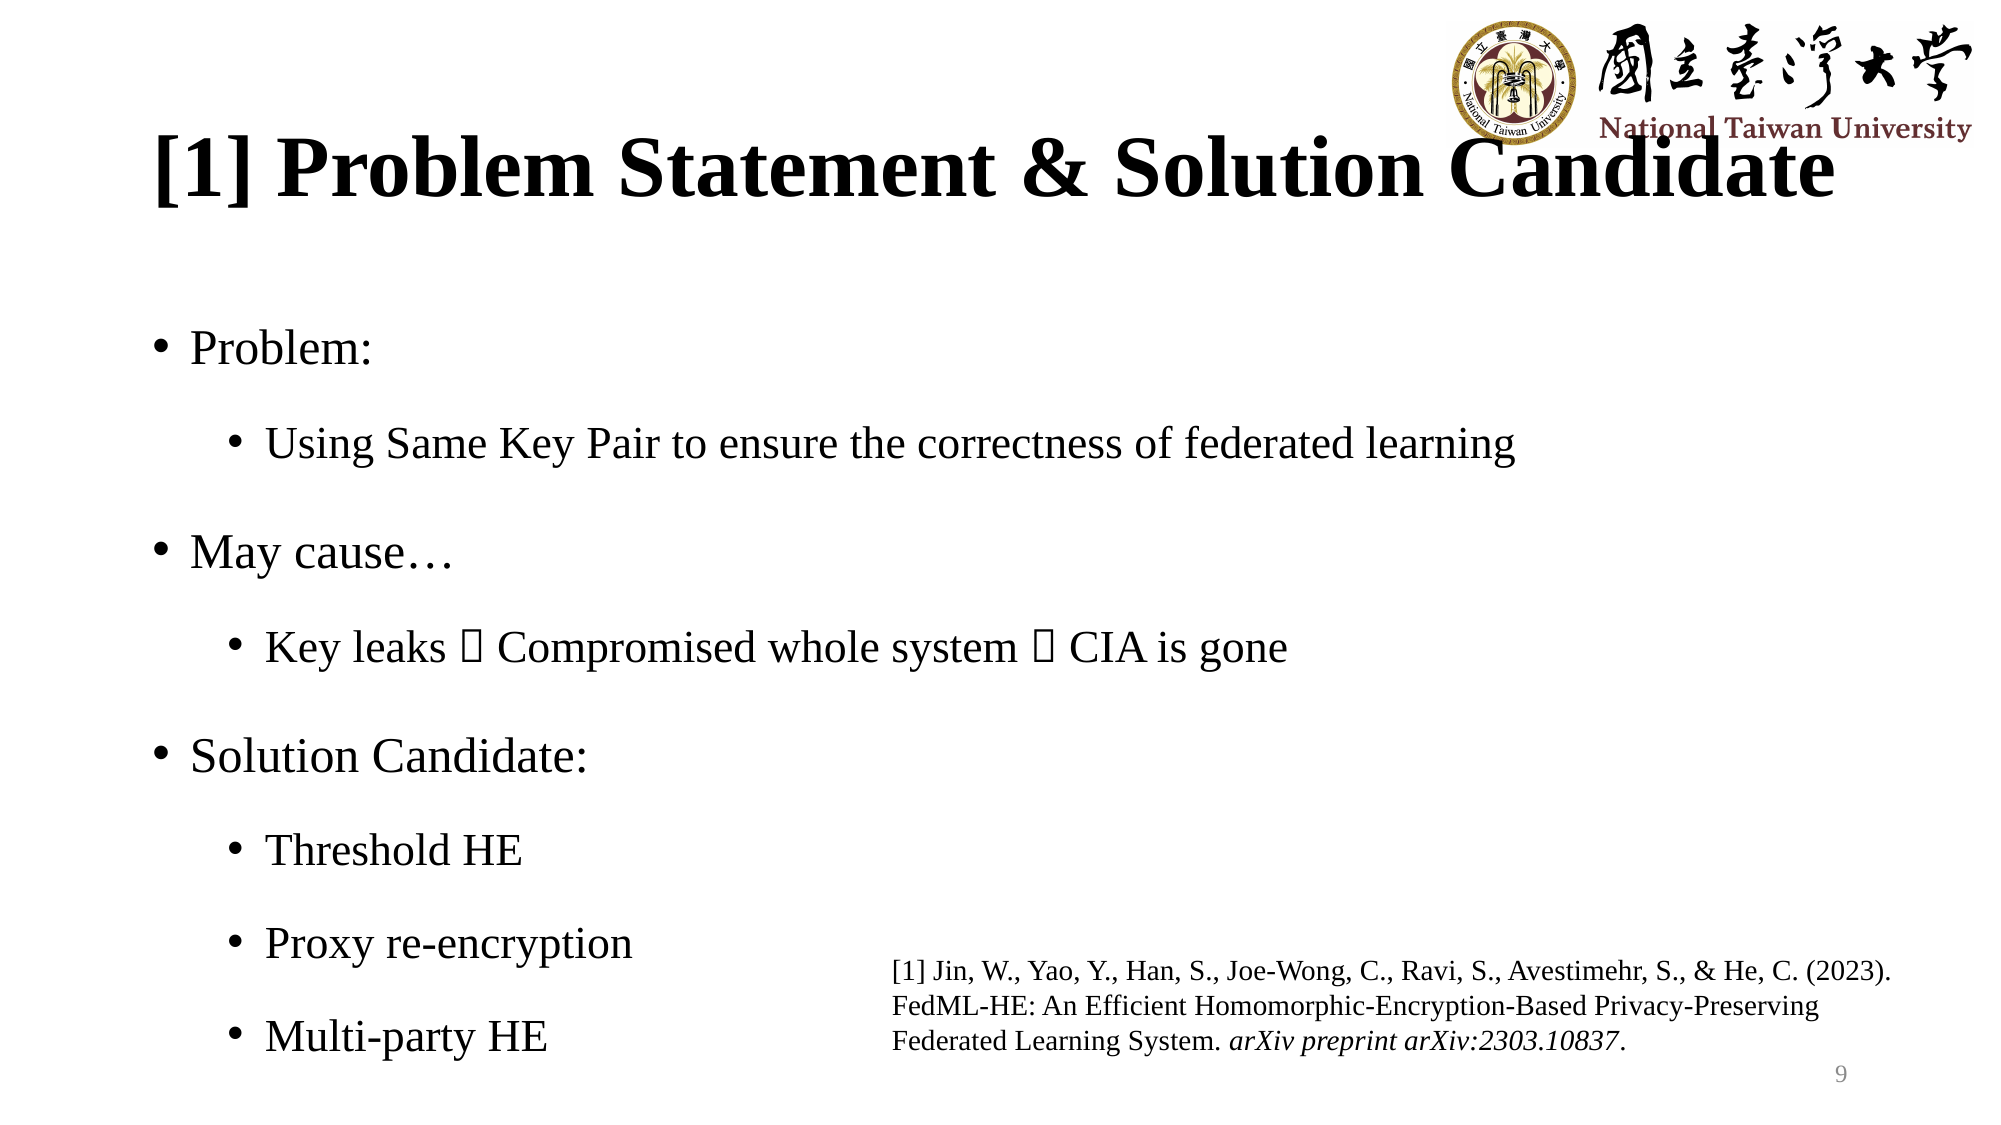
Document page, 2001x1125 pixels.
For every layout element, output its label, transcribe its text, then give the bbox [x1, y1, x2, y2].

picture [1446, 21, 1974, 148]
text_box [1] Jin, W., Yao, Y., Han, S., Joe-Wong, C., Ravi, S., Avestimehr, S., & He, C. (2023). FedML-HE: An Efficient Homomorphic-Encryption-Based Privacy-Preserving Federated Learning System. arXiv preprint arXiv:2303.10837. [877, 943, 1948, 1064]
title [1] Problem Statement & Solution Candidate [137, 59, 1863, 277]
list Problem: Using Same Key Pair to ensure the correctness of federated learning May cause… Key leaks  Compromised whole system  CIA is gone Solution Candidate: Threshold HE Proxy re-encryption Multi-party HE [137, 277, 1863, 1103]
slide_number 9 [1412, 1064, 1863, 1103]
